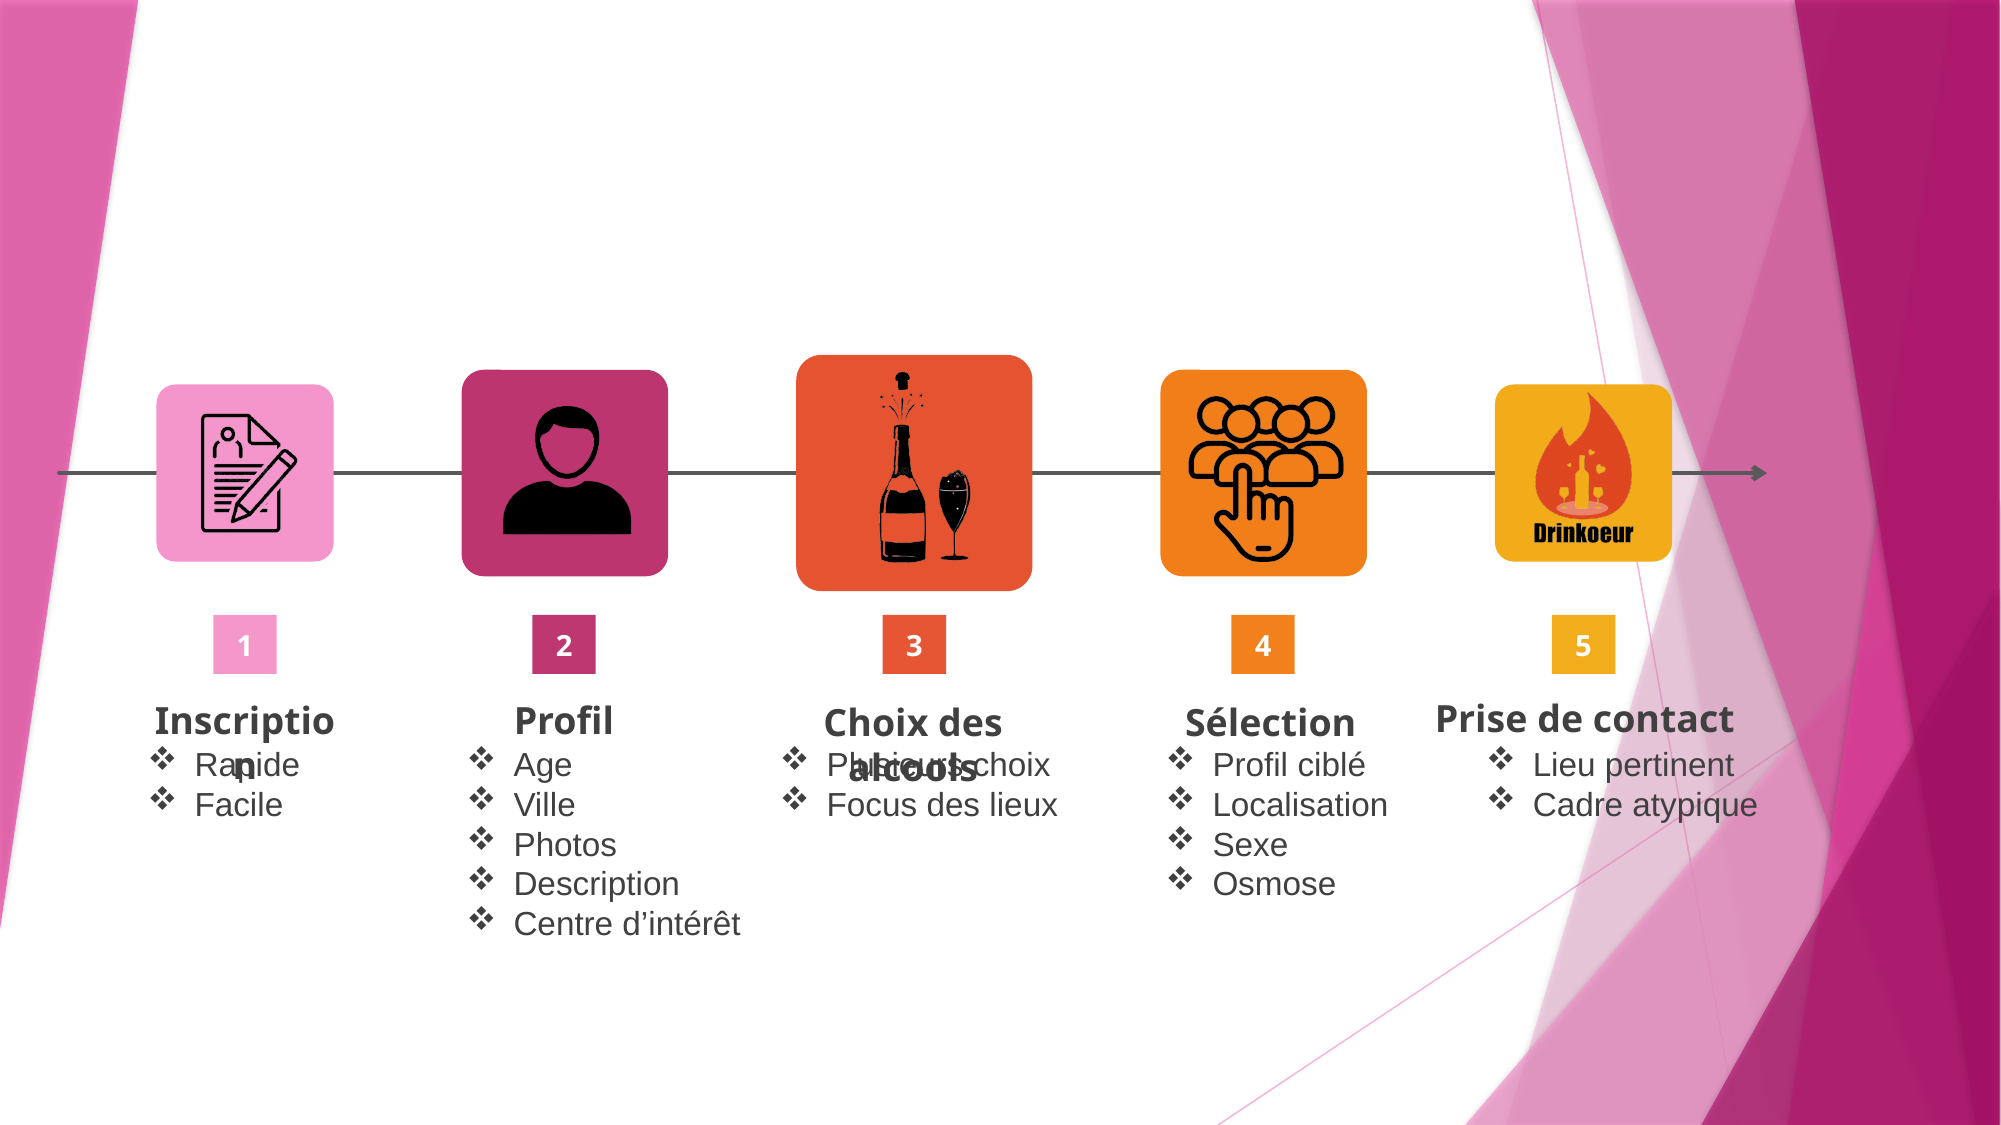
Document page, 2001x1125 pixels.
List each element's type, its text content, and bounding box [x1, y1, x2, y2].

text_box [792, 691, 1101, 832]
text_box [1493, 485, 1674, 564]
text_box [132, 689, 358, 832]
text_box [1158, 368, 1369, 472]
text_box [460, 368, 670, 472]
text_box 3 [881, 613, 948, 675]
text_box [1402, 687, 1868, 832]
picture [1182, 396, 1349, 563]
text_box [794, 485, 1025, 593]
picture [156, 380, 342, 566]
text_box 1 [212, 613, 278, 675]
text_box 4 [1230, 613, 1296, 675]
text_box [1158, 485, 1369, 578]
picture [810, 358, 1029, 577]
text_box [451, 689, 789, 953]
text_box [794, 353, 1021, 472]
text_box 5 [1550, 613, 1617, 675]
picture [481, 383, 653, 556]
text_box [460, 485, 670, 578]
text_box [1493, 382, 1674, 472]
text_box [1102, 691, 1440, 1034]
picture [1524, 388, 1643, 552]
text_box 2 [531, 613, 597, 675]
